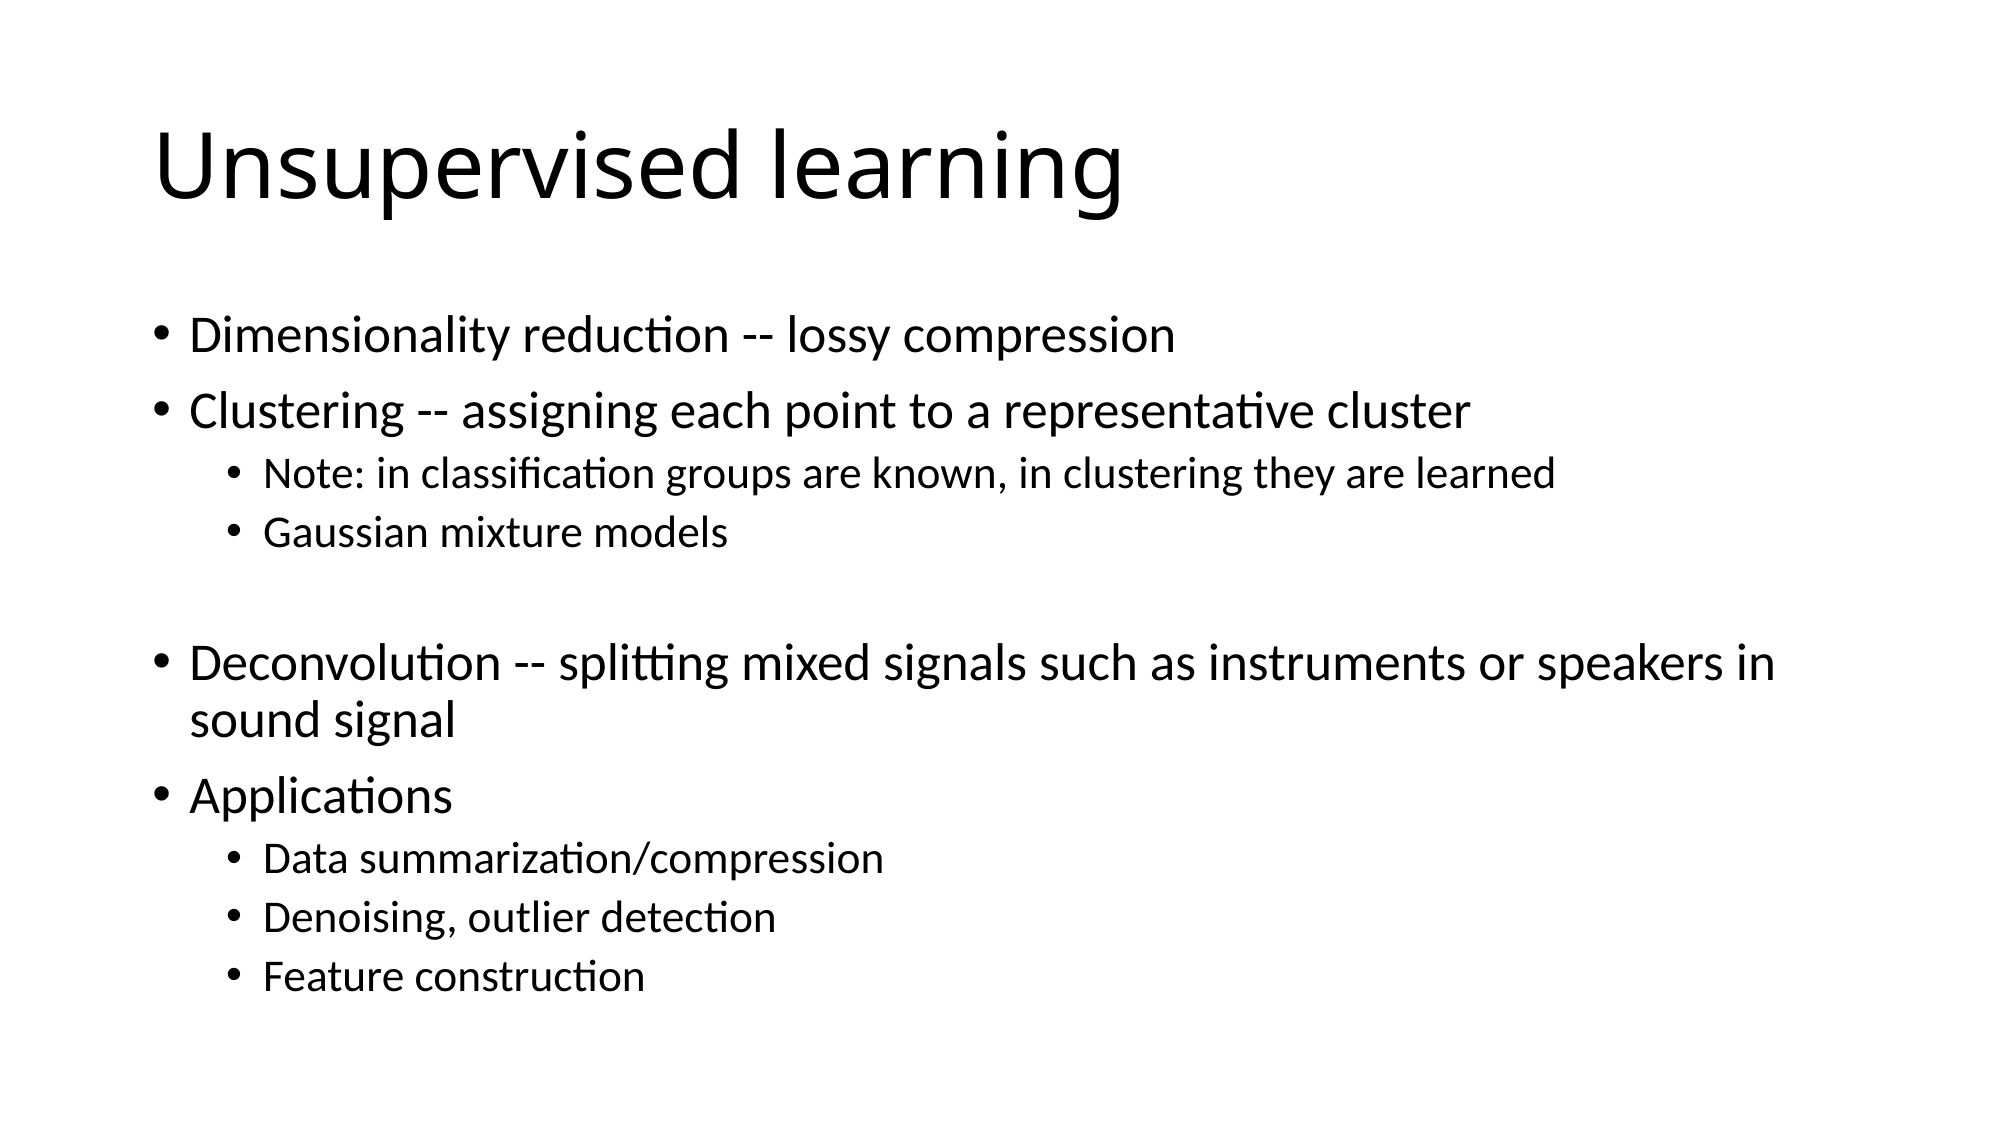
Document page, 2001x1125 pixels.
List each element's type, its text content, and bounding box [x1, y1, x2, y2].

title Unsupervised learning [137, 59, 1863, 278]
list Dimensionality reduction -- lossy compression Clustering -- assigning each point to a representative cluster Note: in classification groups are known, in clustering they are learned Gaussian mixture models Deconvolution -- splitting mixed signals such as instruments or speakers in sound signal Applications Data summarization/compression Denoising, outlier detection Feature construction [137, 299, 1822, 1014]
